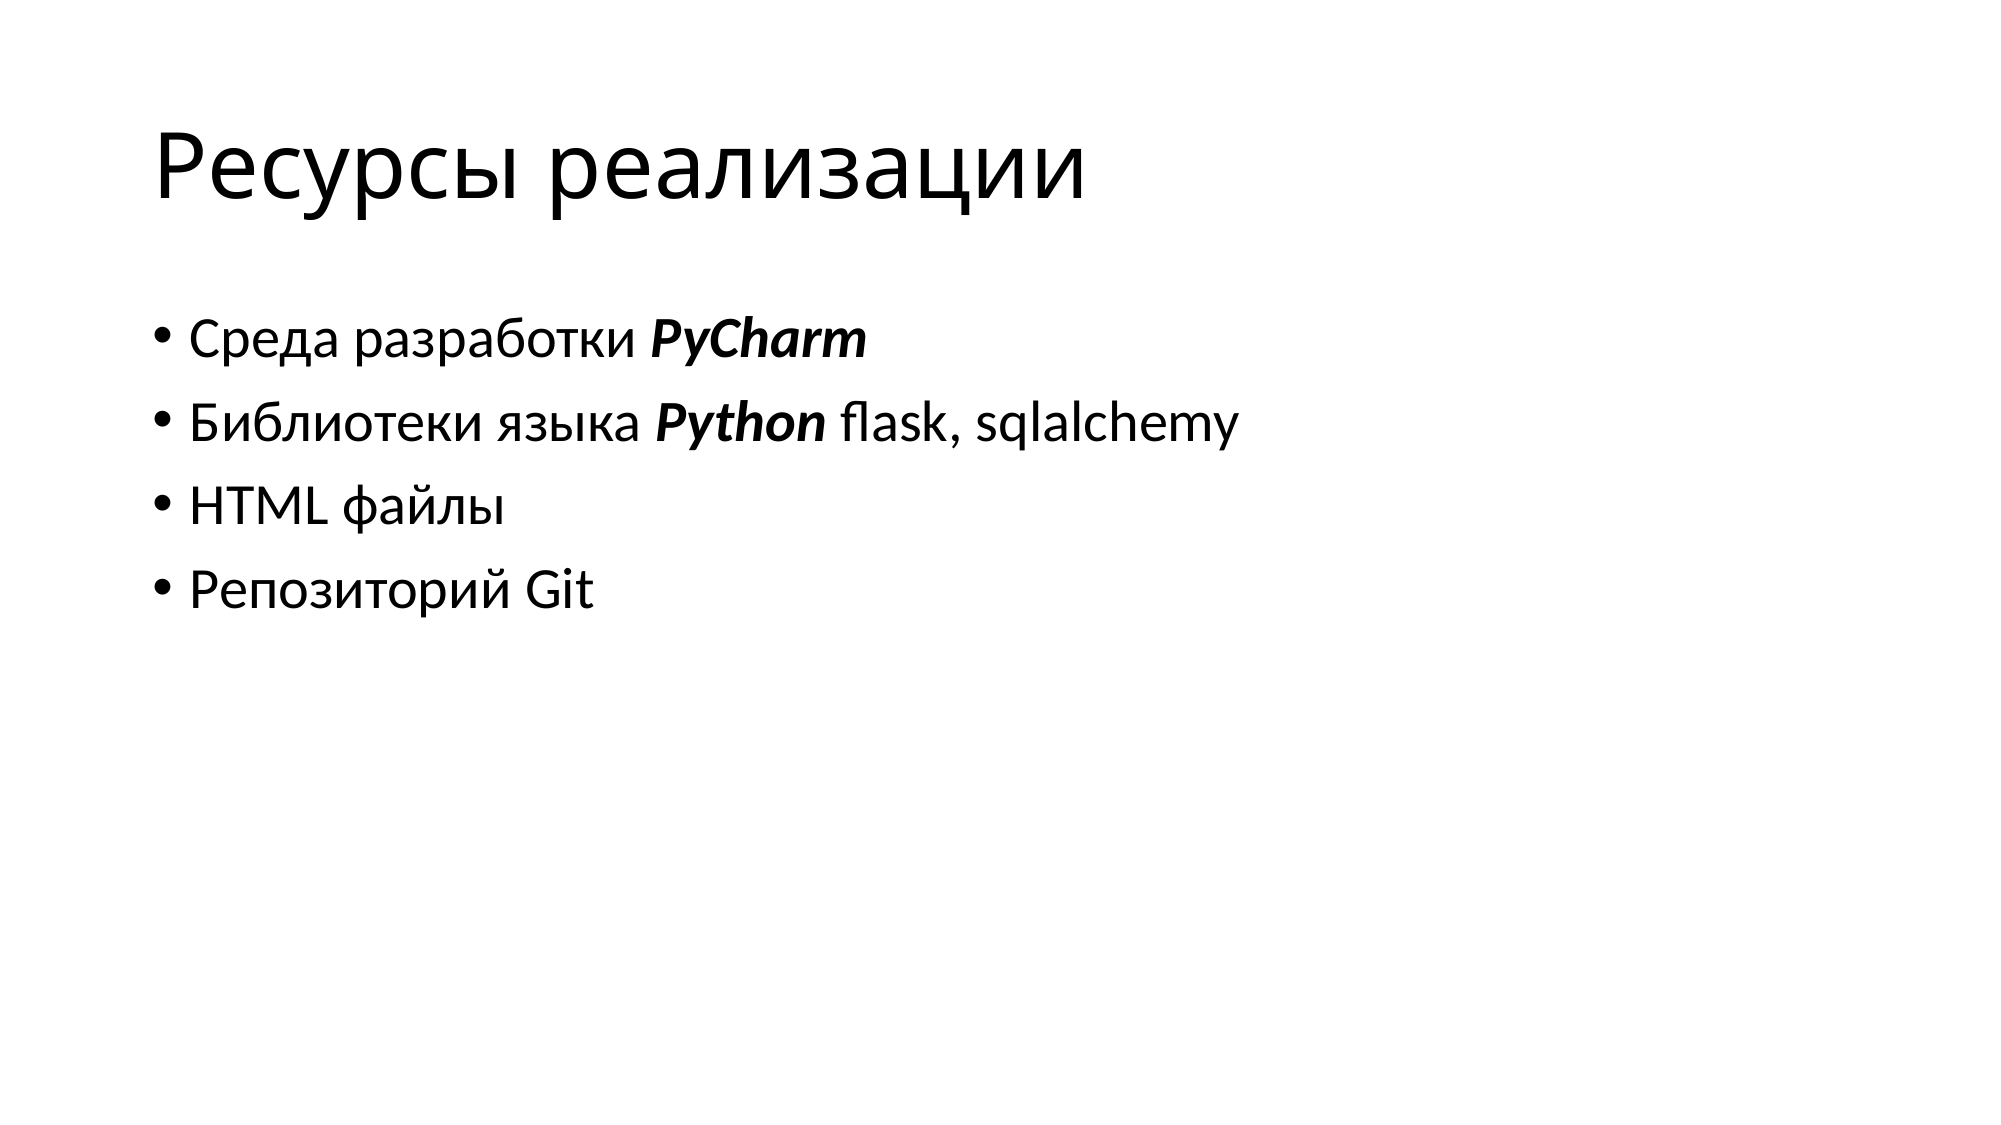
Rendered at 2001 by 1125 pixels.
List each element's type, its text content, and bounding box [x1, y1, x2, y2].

title Ресурсы реализации [137, 59, 1863, 278]
list Среда разработки PyCharm Библиотеки языка Python flask, sqlalchemy HTML файлы Репозиторий Git [137, 299, 1863, 1014]
